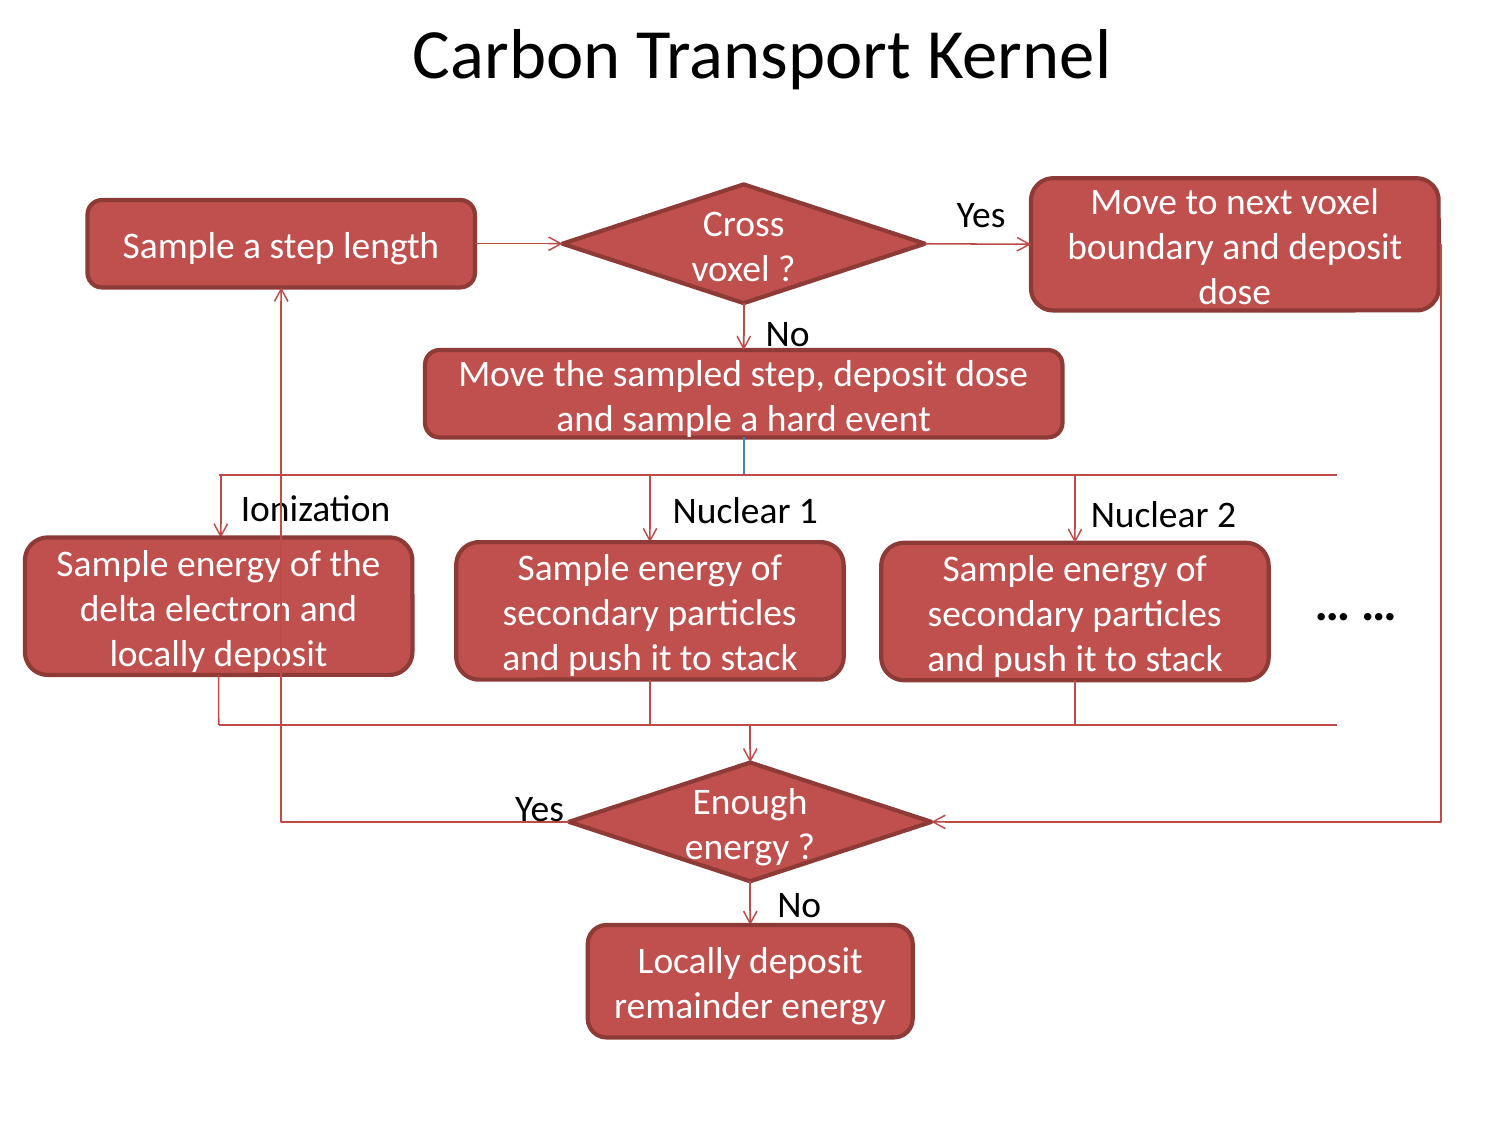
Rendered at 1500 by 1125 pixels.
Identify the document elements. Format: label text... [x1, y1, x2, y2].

text_box Cross voxel ? [561, 182, 926, 306]
text_box Sample energy of secondary particles and push it to stack [879, 540, 926, 683]
text_box Enough energy ? [580, 761, 927, 884]
text_box Sample energy of the delta electron and locally deposit [22, 535, 275, 678]
text_box Yes [500, 776, 580, 837]
text_box Locally deposit remainder energy [585, 922, 915, 1040]
text_box Ionization [226, 484, 275, 535]
text_box Move the sampled step, deposit dose and sample a hard event [573, 347, 926, 440]
text_box Nuclear 1 [657, 484, 834, 539]
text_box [931, 244, 1439, 823]
title Carbon Transport Kernel [150, 0, 1375, 100]
text_box No [762, 873, 837, 922]
text_box Sample energy of secondary particles and push it to stack [573, 540, 846, 682]
text_box No [750, 301, 825, 362]
text_box Move to next voxel boundary and deposit dose [1028, 176, 1441, 244]
text_box Sample a step length [85, 197, 478, 290]
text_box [281, 287, 570, 823]
text_box Yes [941, 183, 1021, 241]
